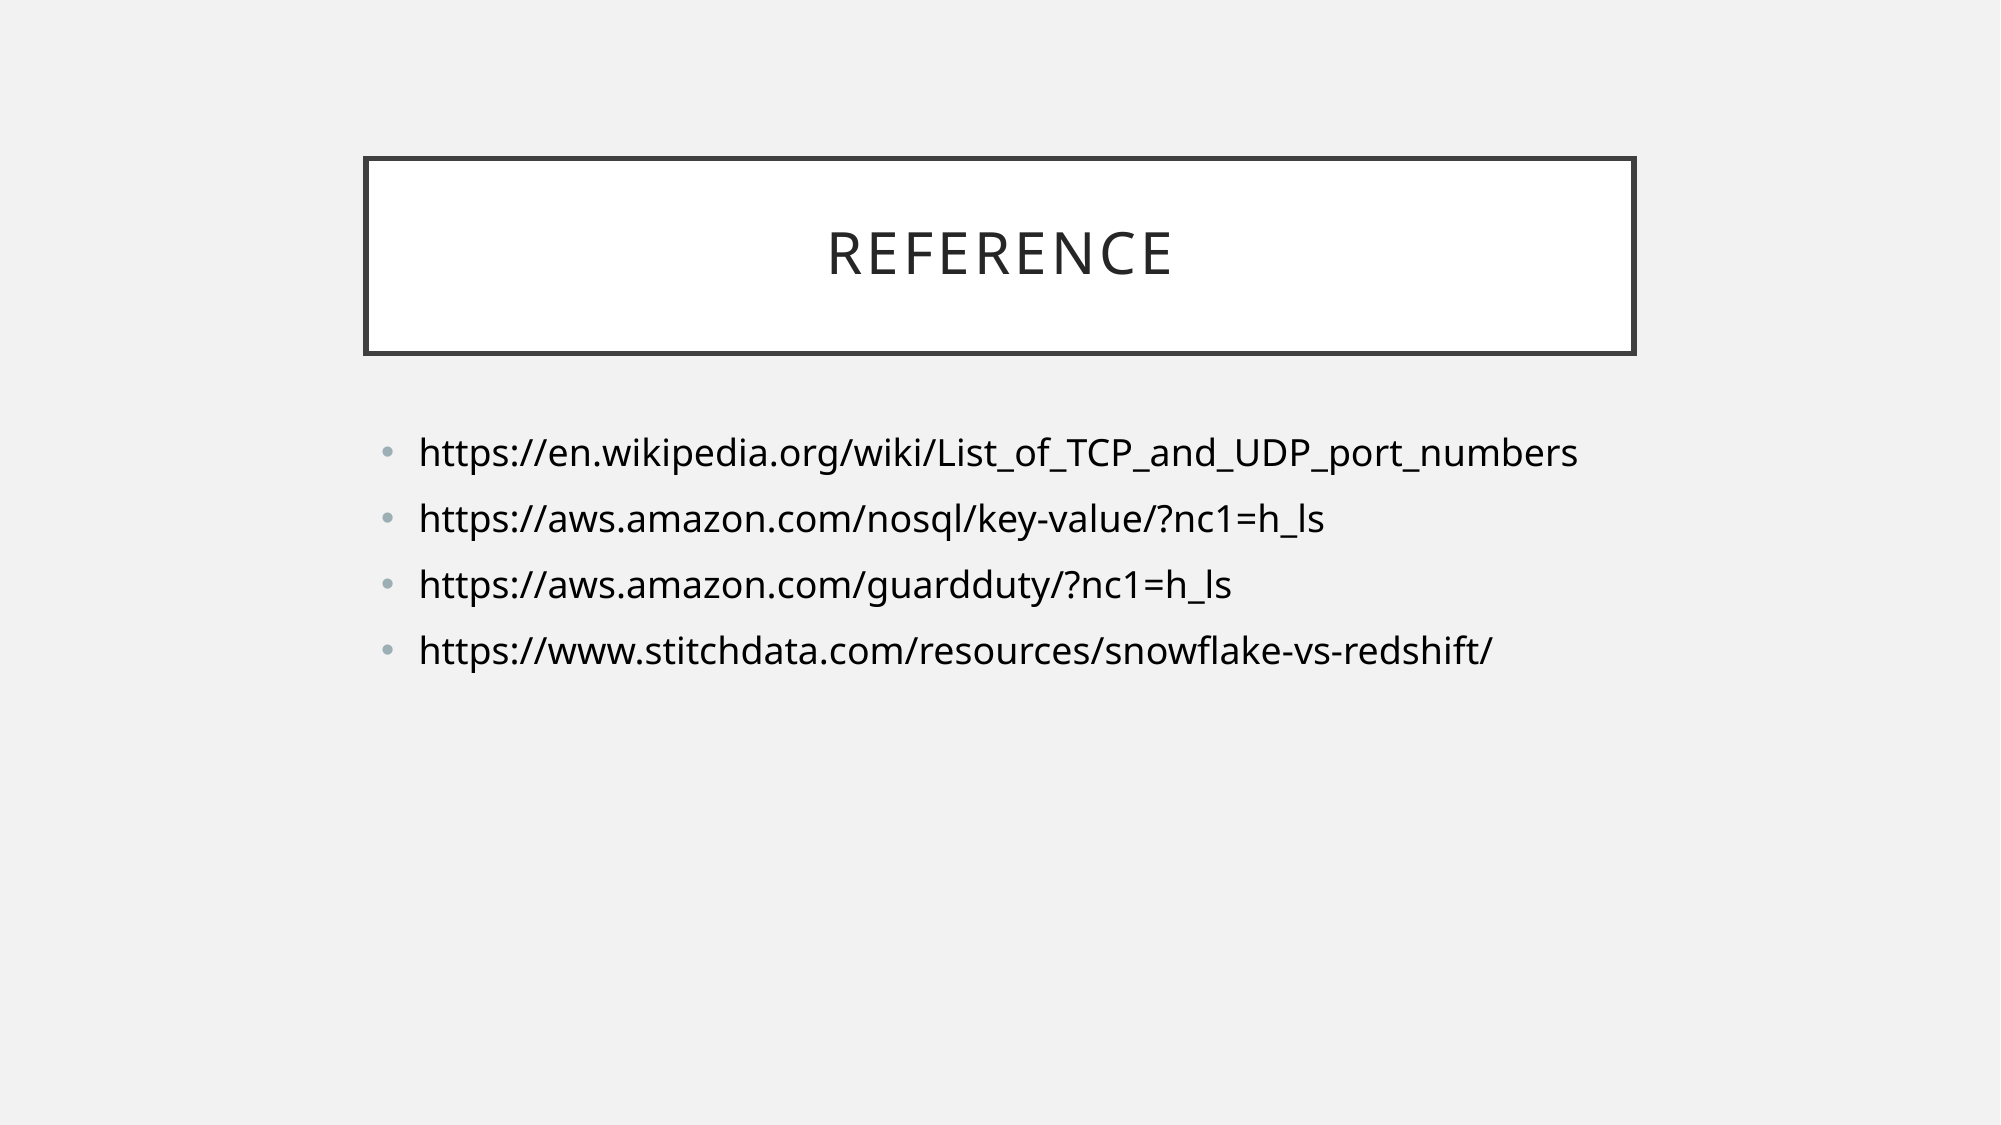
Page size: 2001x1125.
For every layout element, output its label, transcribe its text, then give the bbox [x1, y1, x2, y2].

list https://en.wikipedia.org/wiki/List_of_TCP_and_UDP_port_numbers https://aws.amazon.com/nosql/key-value/?nc1=h_ls https://aws.amazon.com/guardduty/?nc1=h_ls https://www.stitchdata.com/resources/snowflake-vs-redshift/ [366, 421, 1635, 1075]
title reference [363, 156, 1637, 356]
